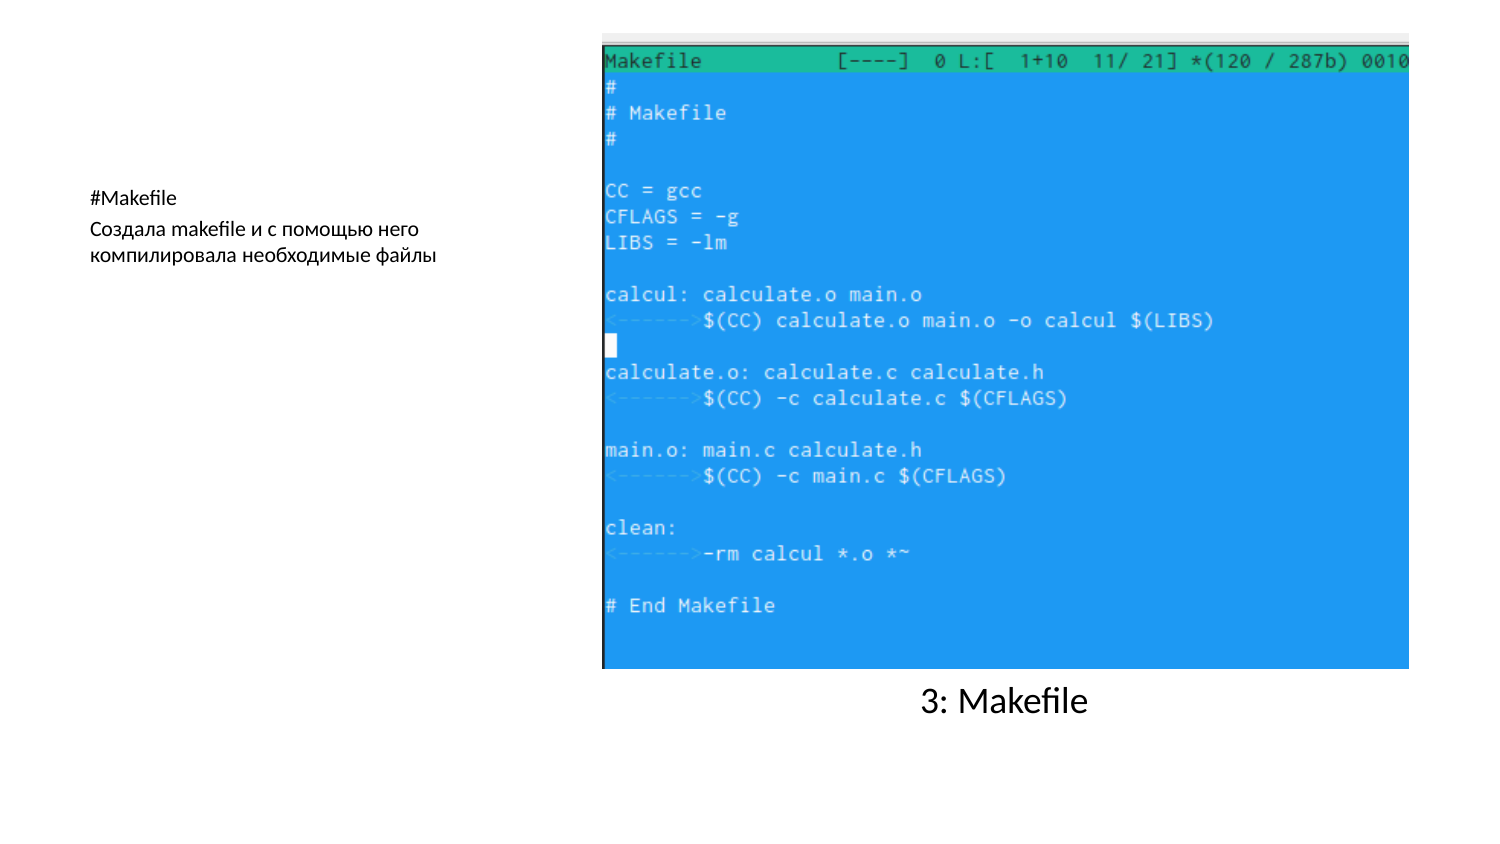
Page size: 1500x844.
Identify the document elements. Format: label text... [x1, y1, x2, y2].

text_box 3: Makefile [585, 668, 1423, 753]
list #Makefile Создала makefile и с помощью него компилировала необходимые файлы [75, 176, 569, 754]
picture [601, 32, 1409, 669]
